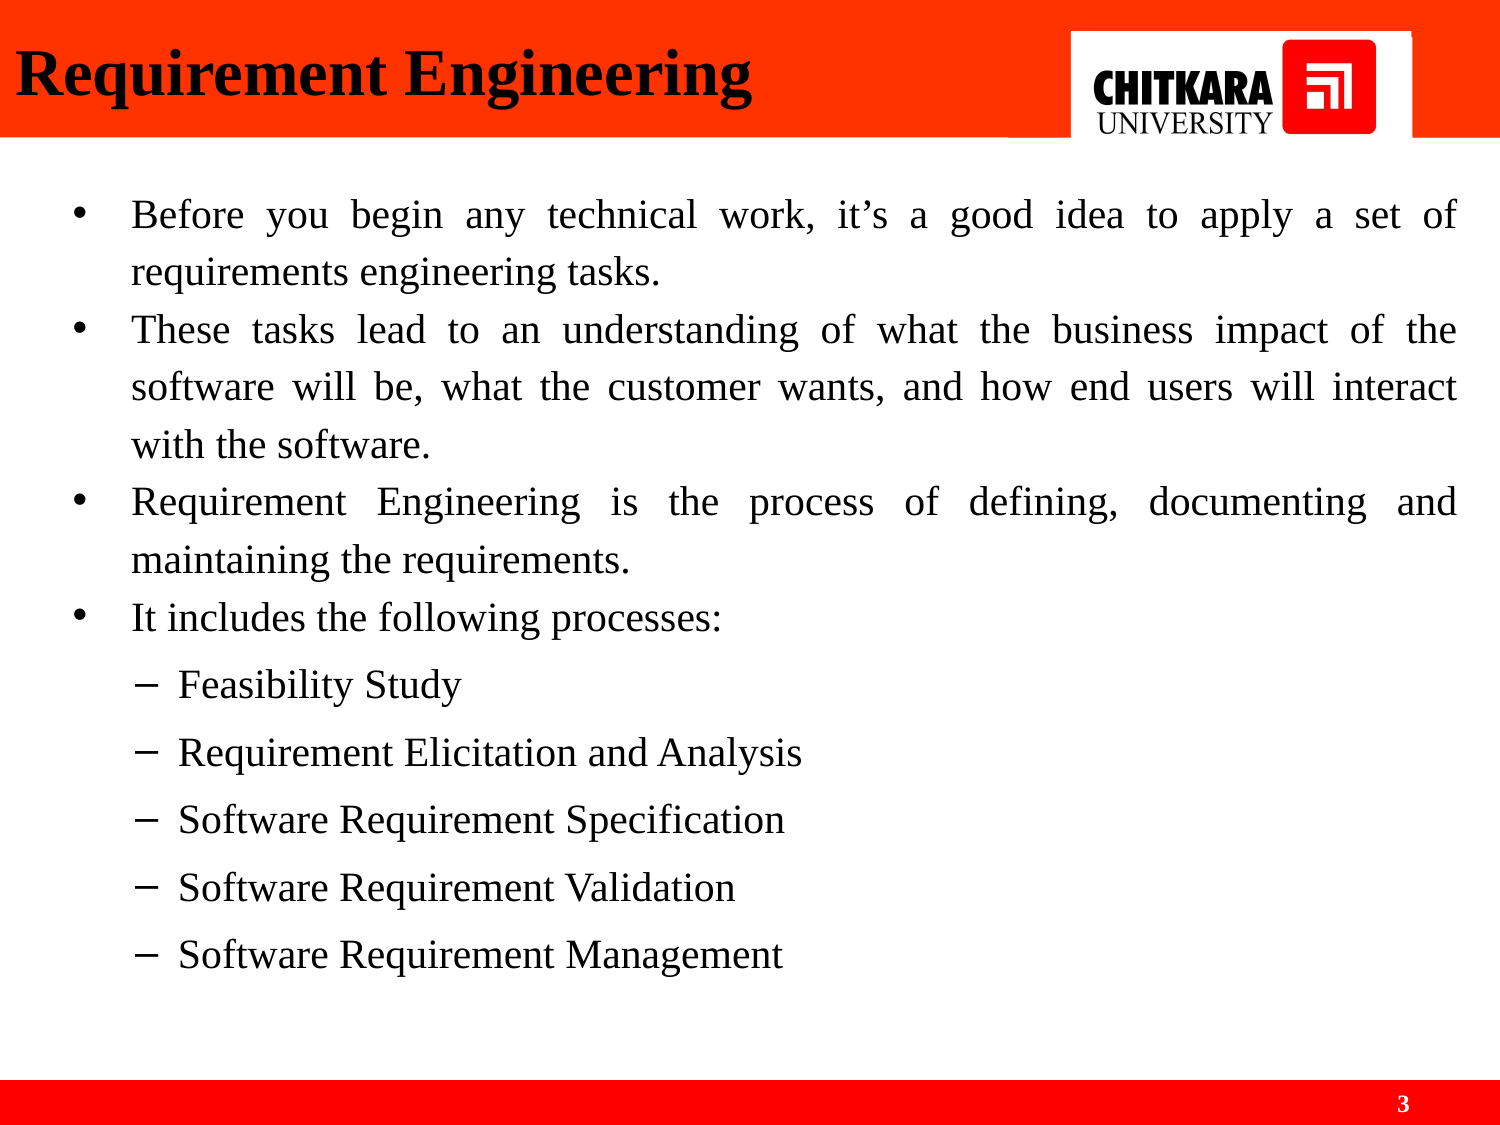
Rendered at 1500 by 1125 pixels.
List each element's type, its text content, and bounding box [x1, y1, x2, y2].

list Before you begin any technical work, it’s a good idea to apply a set of requirements engineering tasks. These tasks lead to an understanding of what the business impact of the software will be, what the customer wants, and how end users will interact with the software. Requirement Engineering is the process of defining, documenting and maintaining the requirements. It includes the following processes: Feasibility Study Requirement Elicitation and Analysis Software Requirement Specification Software Requirement Validation Software Requirement Management [41, 121, 1474, 978]
picture [1074, 37, 1391, 121]
slide_number ‹#› [1074, 1087, 1425, 1117]
title Requirement Engineering [0, 0, 1063, 138]
